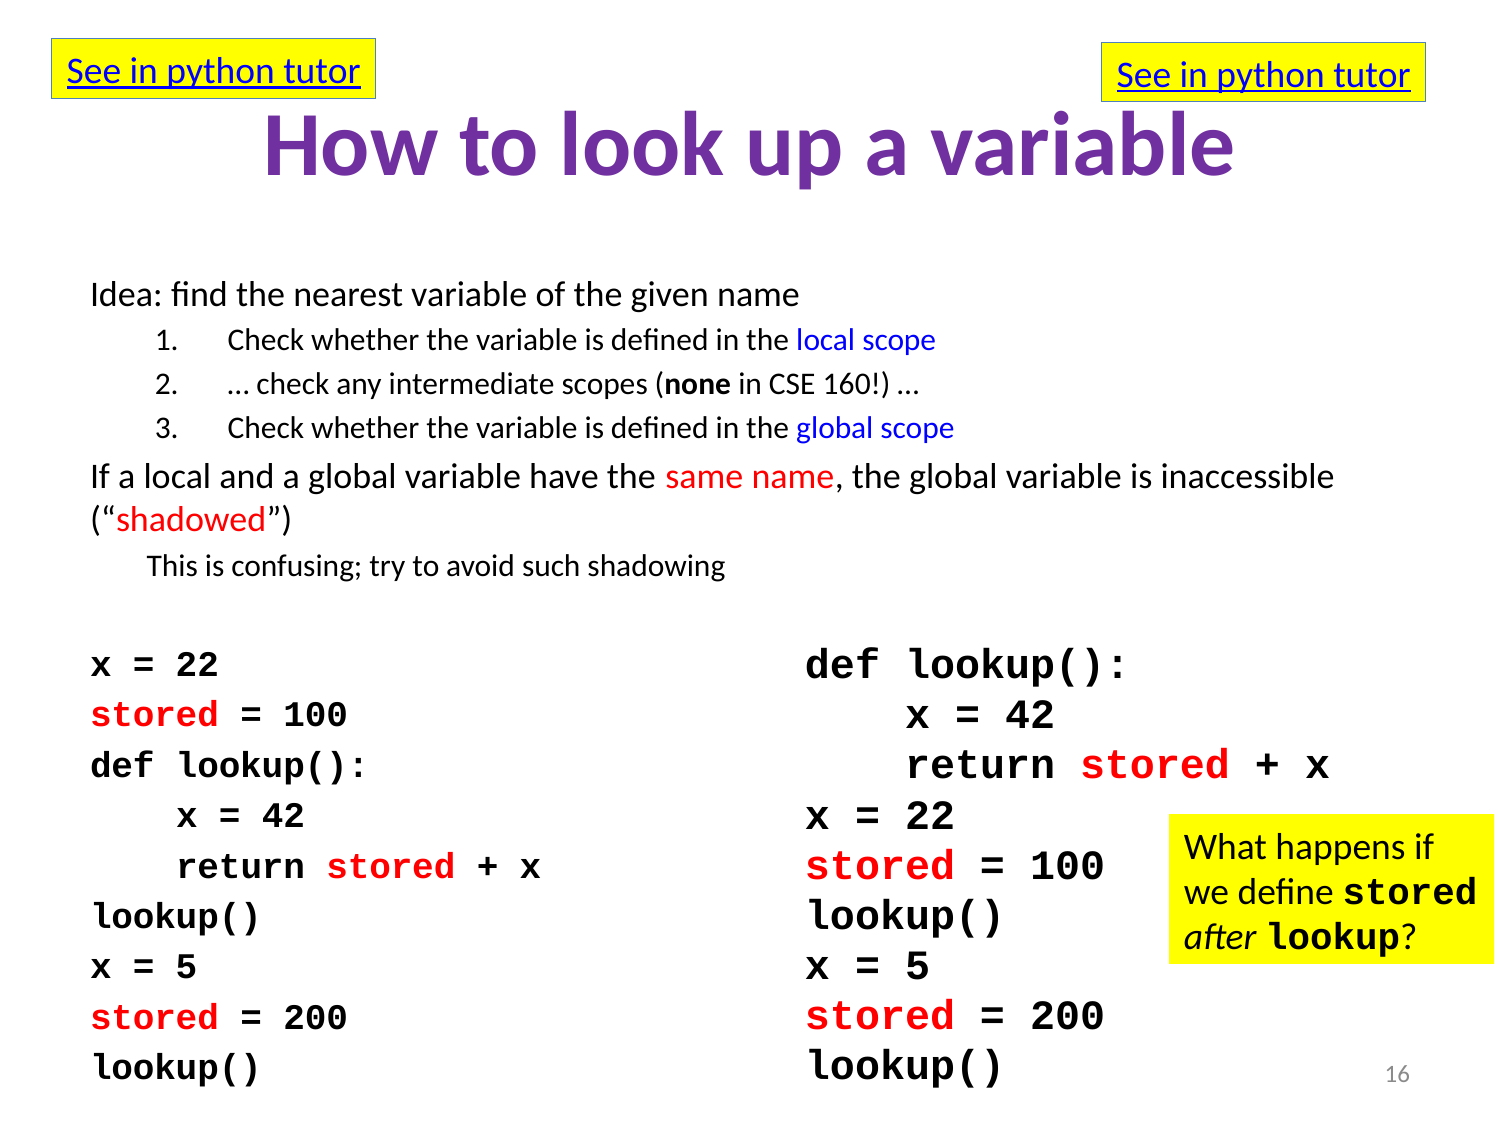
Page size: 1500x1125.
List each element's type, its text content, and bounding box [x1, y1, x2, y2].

text_box What happens if we define stored after lookup? [1169, 814, 1495, 964]
title How to look up a variable [75, 45, 1425, 233]
slide_number 16 [1074, 1042, 1425, 1103]
text_box def lookup(): x = 42 return stored + x x = 22 stored = 100 lookup() x = 5 stored = 200 lookup() [790, 629, 1345, 1125]
text_box See in python tutor [51, 38, 376, 99]
text_box See in python tutor [1101, 42, 1426, 102]
list Idea: find the nearest variable of the given name Check whether the variable is defined in the local scope … check any intermediate scopes (none in CSE 160!) … Check whether the variable is defined in the global scope If a local and a global variable have the same name, the global variable is inaccessible (“shadowed”) This is confusing; try to avoid such shadowing x = 22 stored = 100 def lookup(): x = 42 return stored + x lookup() x = 5 stored = 200 lookup() [75, 262, 1425, 1100]
